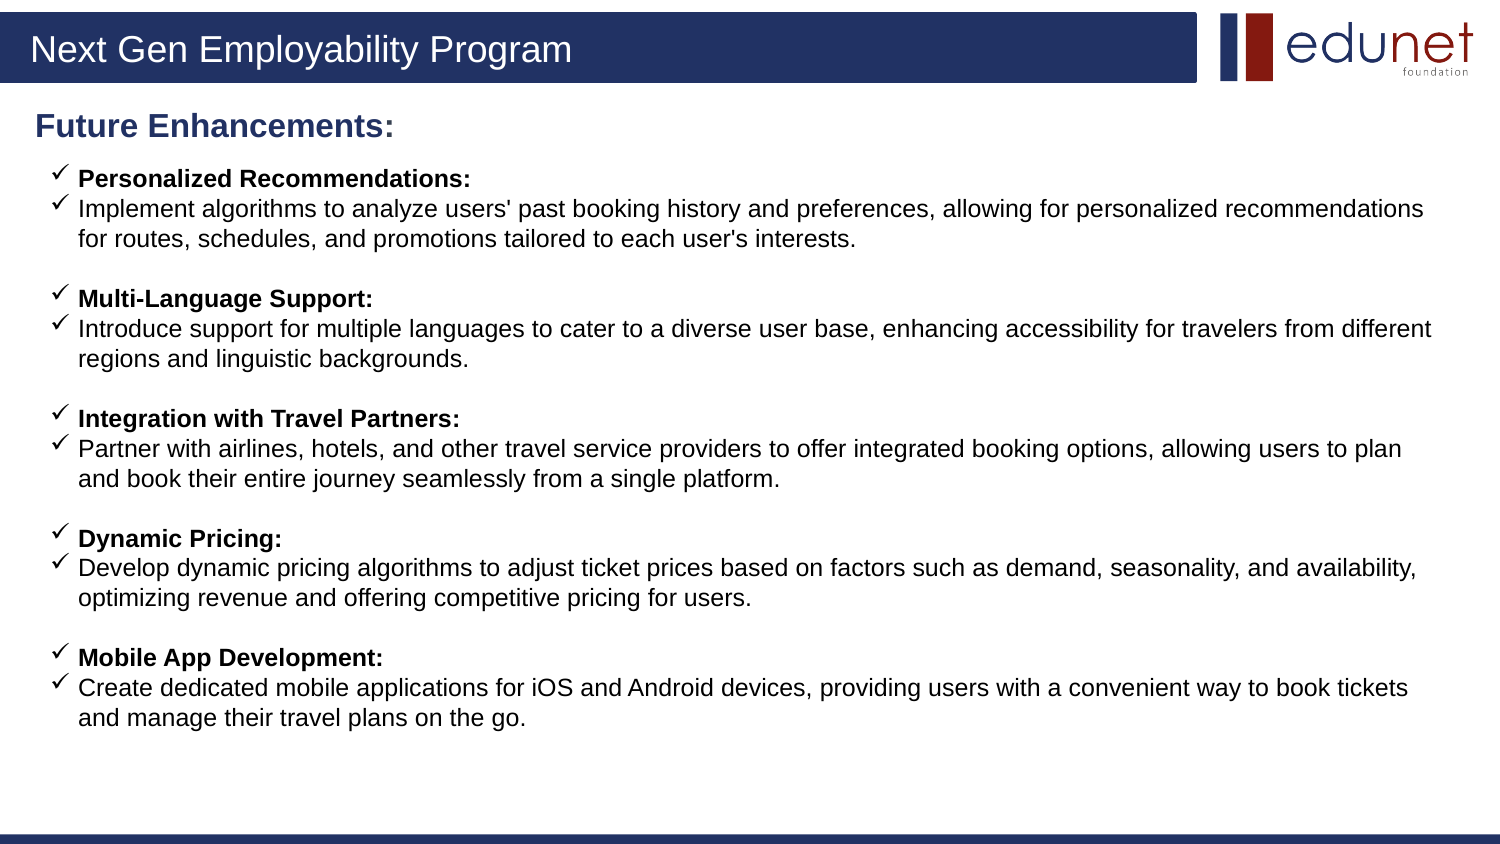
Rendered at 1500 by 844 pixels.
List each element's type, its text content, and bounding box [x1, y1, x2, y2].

text_box Personalized Recommendations: Implement algorithms to analyze users' past booking history and preferences, allowing for personalized recommendations for routes, schedules, and promotions tailored to each user's interests. Multi-Language Support: Introduce support for multiple languages to cater to a diverse user base, enhancing accessibility for travelers from different regions and linguistic backgrounds. Integration with Travel Partners: Partner with airlines, hotels, and other travel service providers to offer integrated booking options, allowing users to plan and book their entire journey seamlessly from a single platform. Dynamic Pricing: Develop dynamic pricing algorithms to adjust ticket prices based on factors such as demand, seasonality, and availability, optimizing revenue and offering competitive pricing for users. Mobile App Development: Create dedicated mobile applications for iOS and Android devices, providing users with a convenient way to book tickets and manage their travel plans on the go. [35, 155, 1465, 739]
picture [1279, 14, 1482, 83]
title Future Enhancements: [35, 96, 1417, 152]
